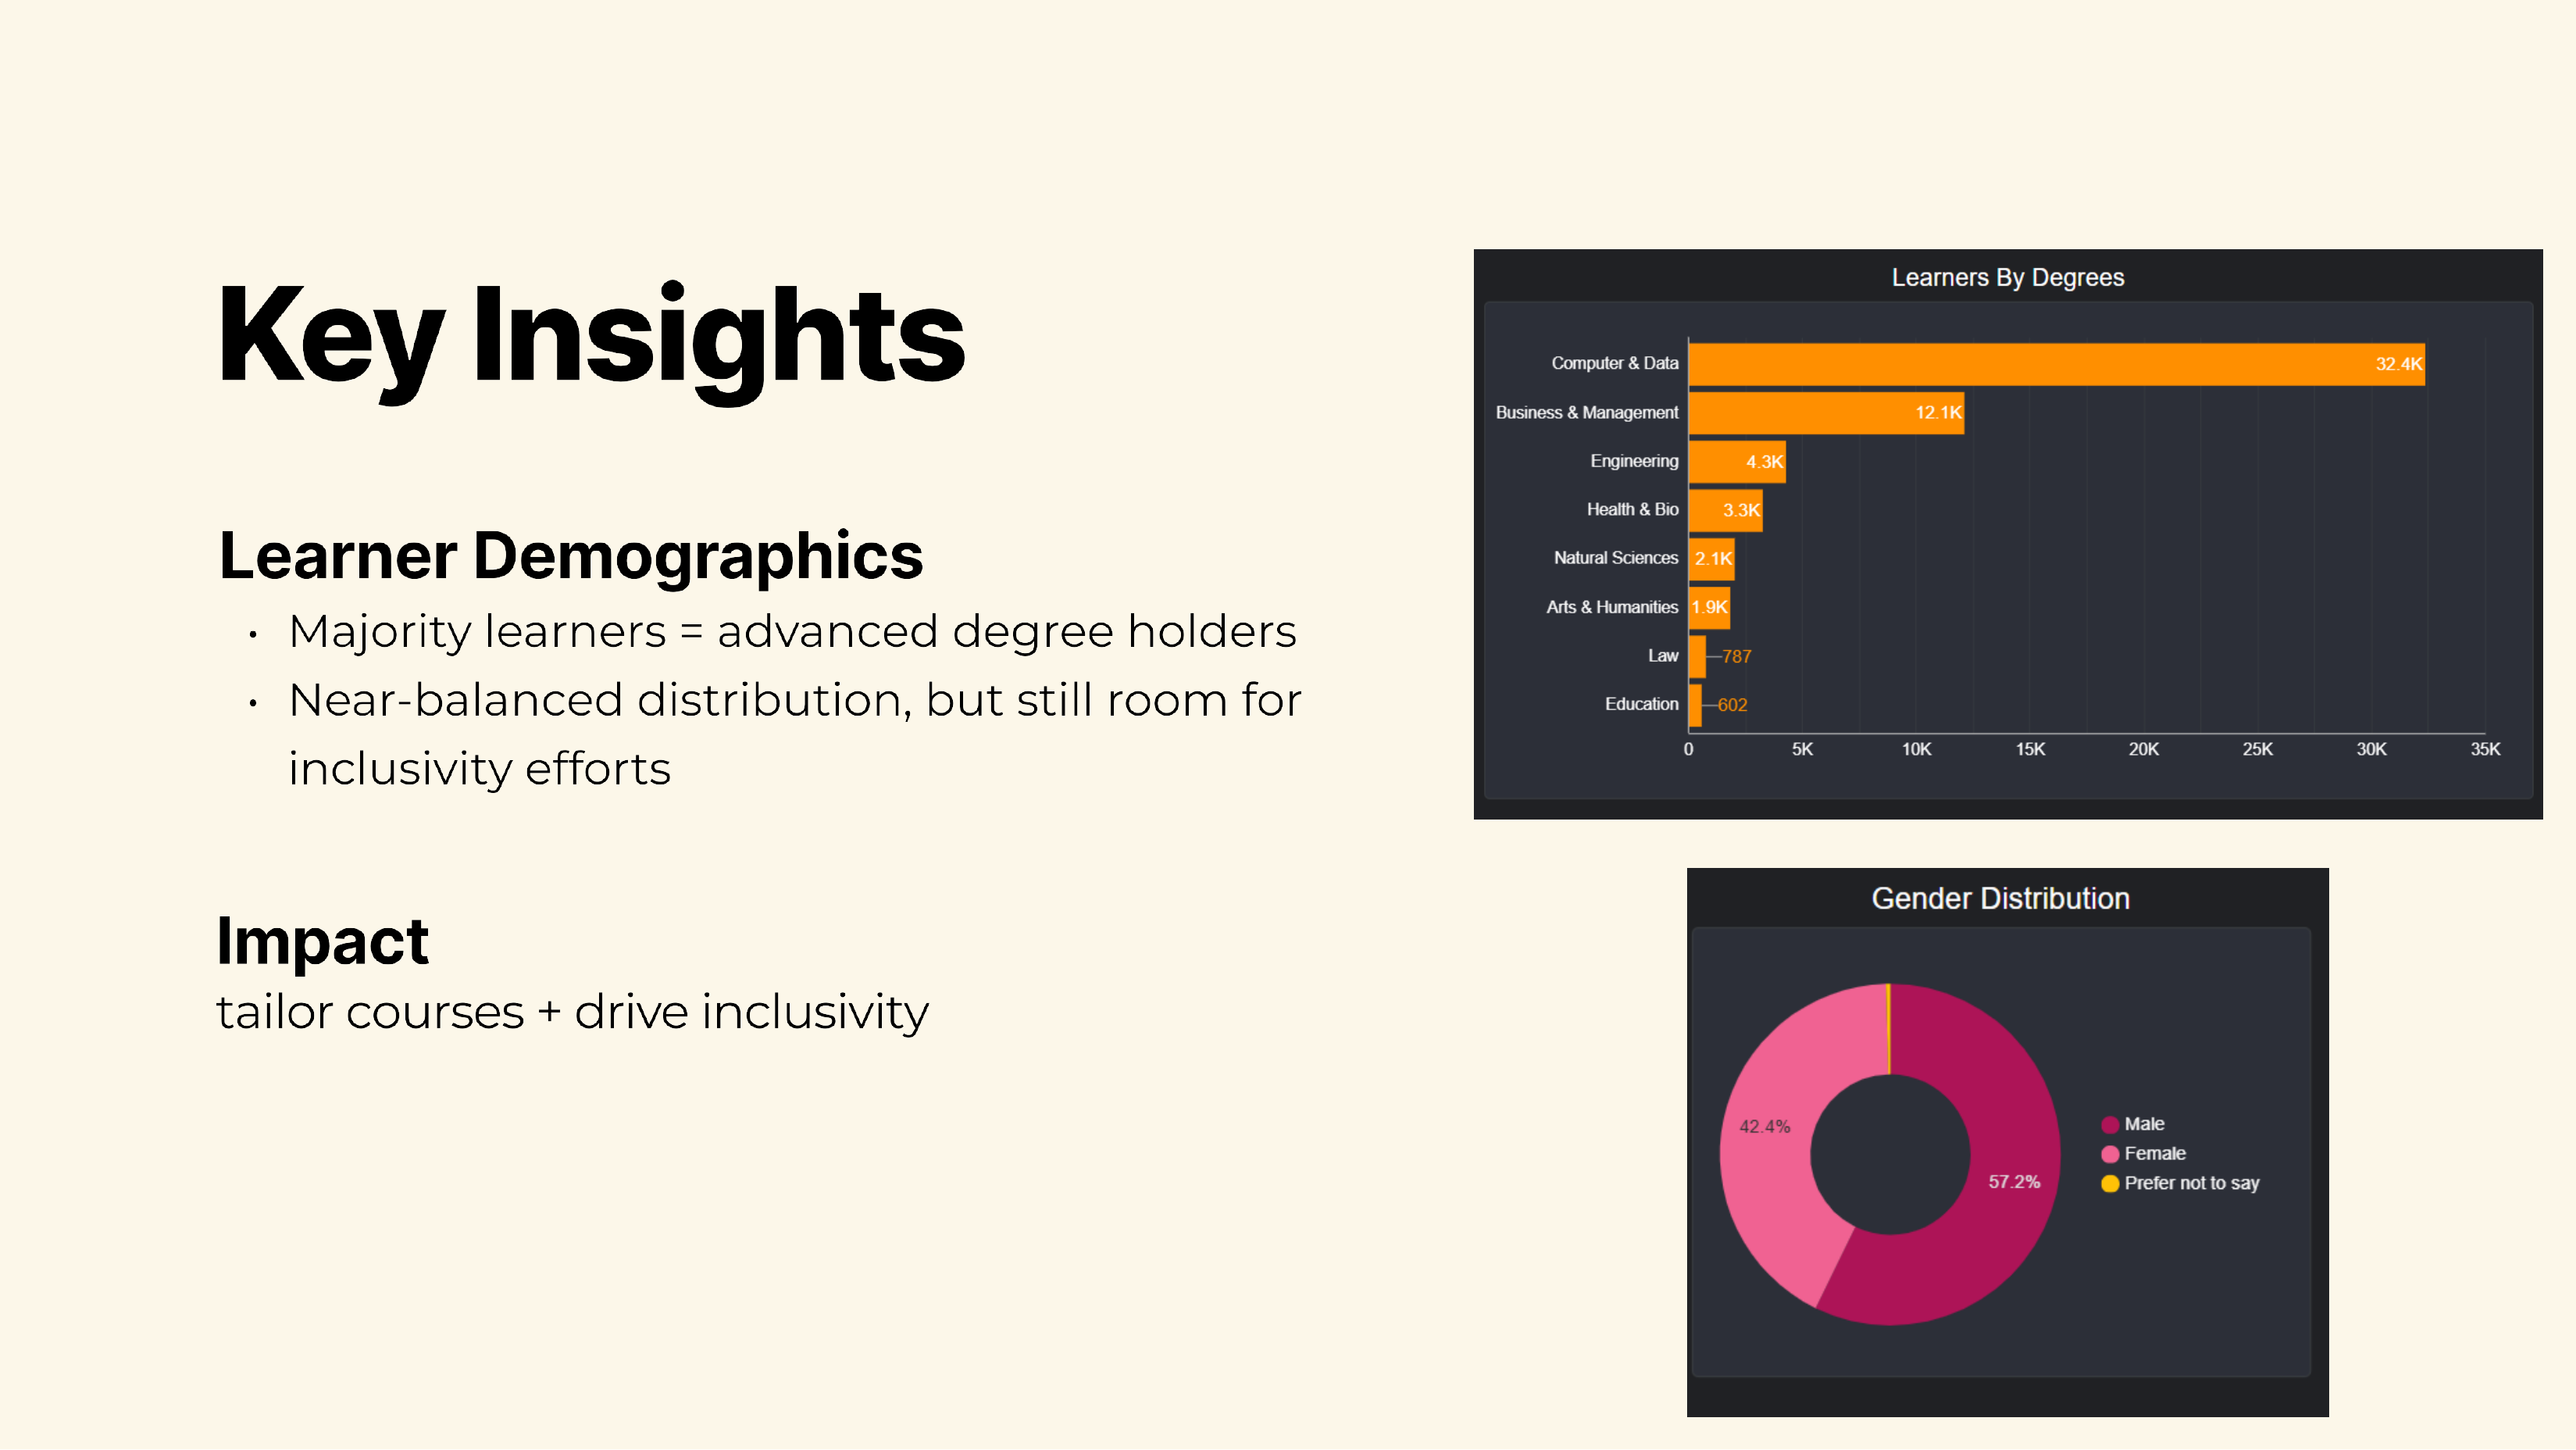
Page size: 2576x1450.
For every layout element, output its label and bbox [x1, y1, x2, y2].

picture [222, 528, 1301, 793]
picture [1687, 868, 2330, 1418]
picture [223, 280, 965, 408]
picture [216, 916, 930, 1038]
picture [1474, 249, 2543, 820]
